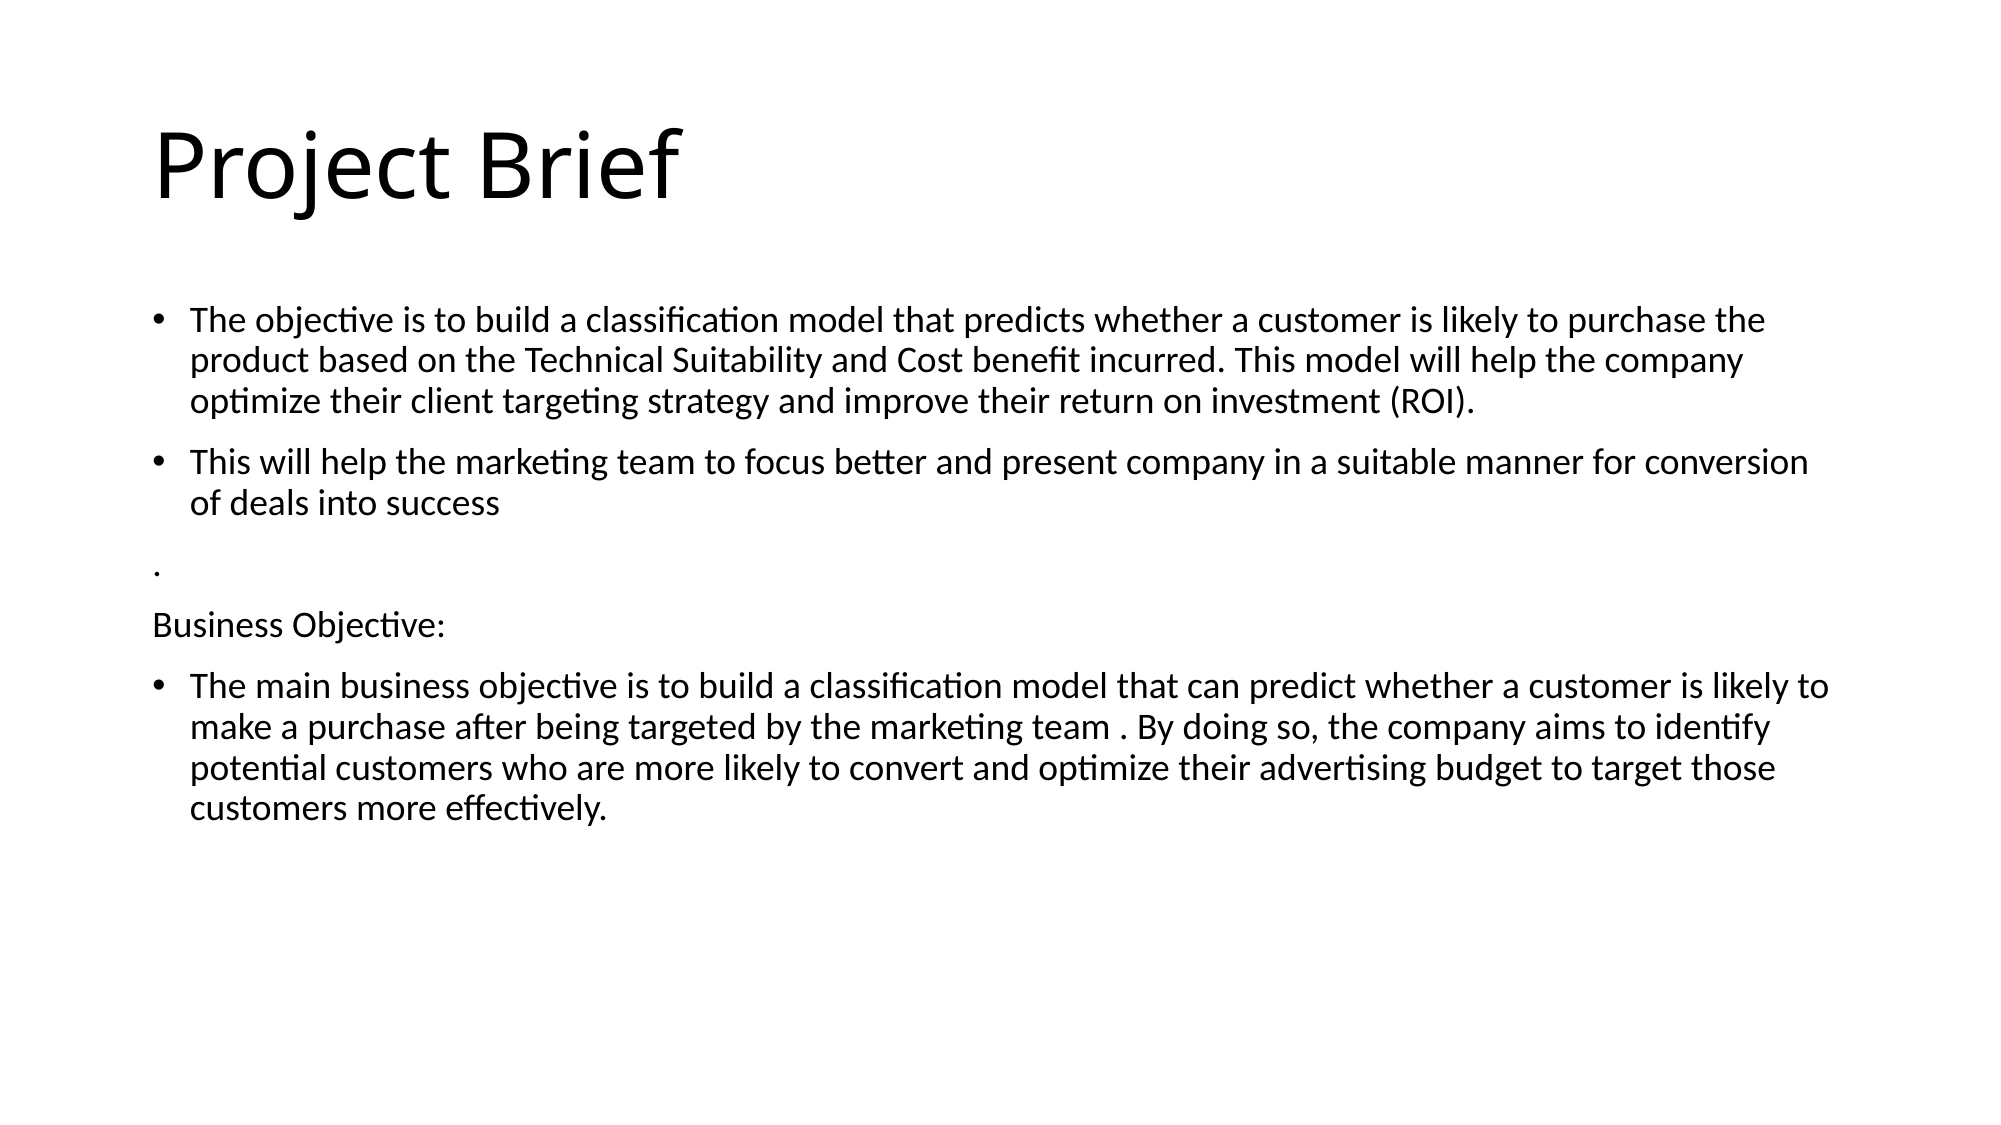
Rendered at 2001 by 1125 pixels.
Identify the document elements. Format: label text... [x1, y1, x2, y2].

list The objective is to build a classification model that predicts whether a customer is likely to purchase the product based on the Technical Suitability and Cost benefit incurred. This model will help the company optimize their client targeting strategy and improve their return on investment (ROI). This will help the marketing team to focus better and present company in a suitable manner for conversion of deals into success . Business Objective: The main business objective is to build a classification model that can predict whether a customer is likely to make a purchase after being targeted by the marketing team . By doing so, the company aims to identify potential customers who are more likely to convert and optimize their advertising budget to target those customers more effectively. [137, 292, 1863, 1034]
title Project Brief [137, 59, 1863, 278]
